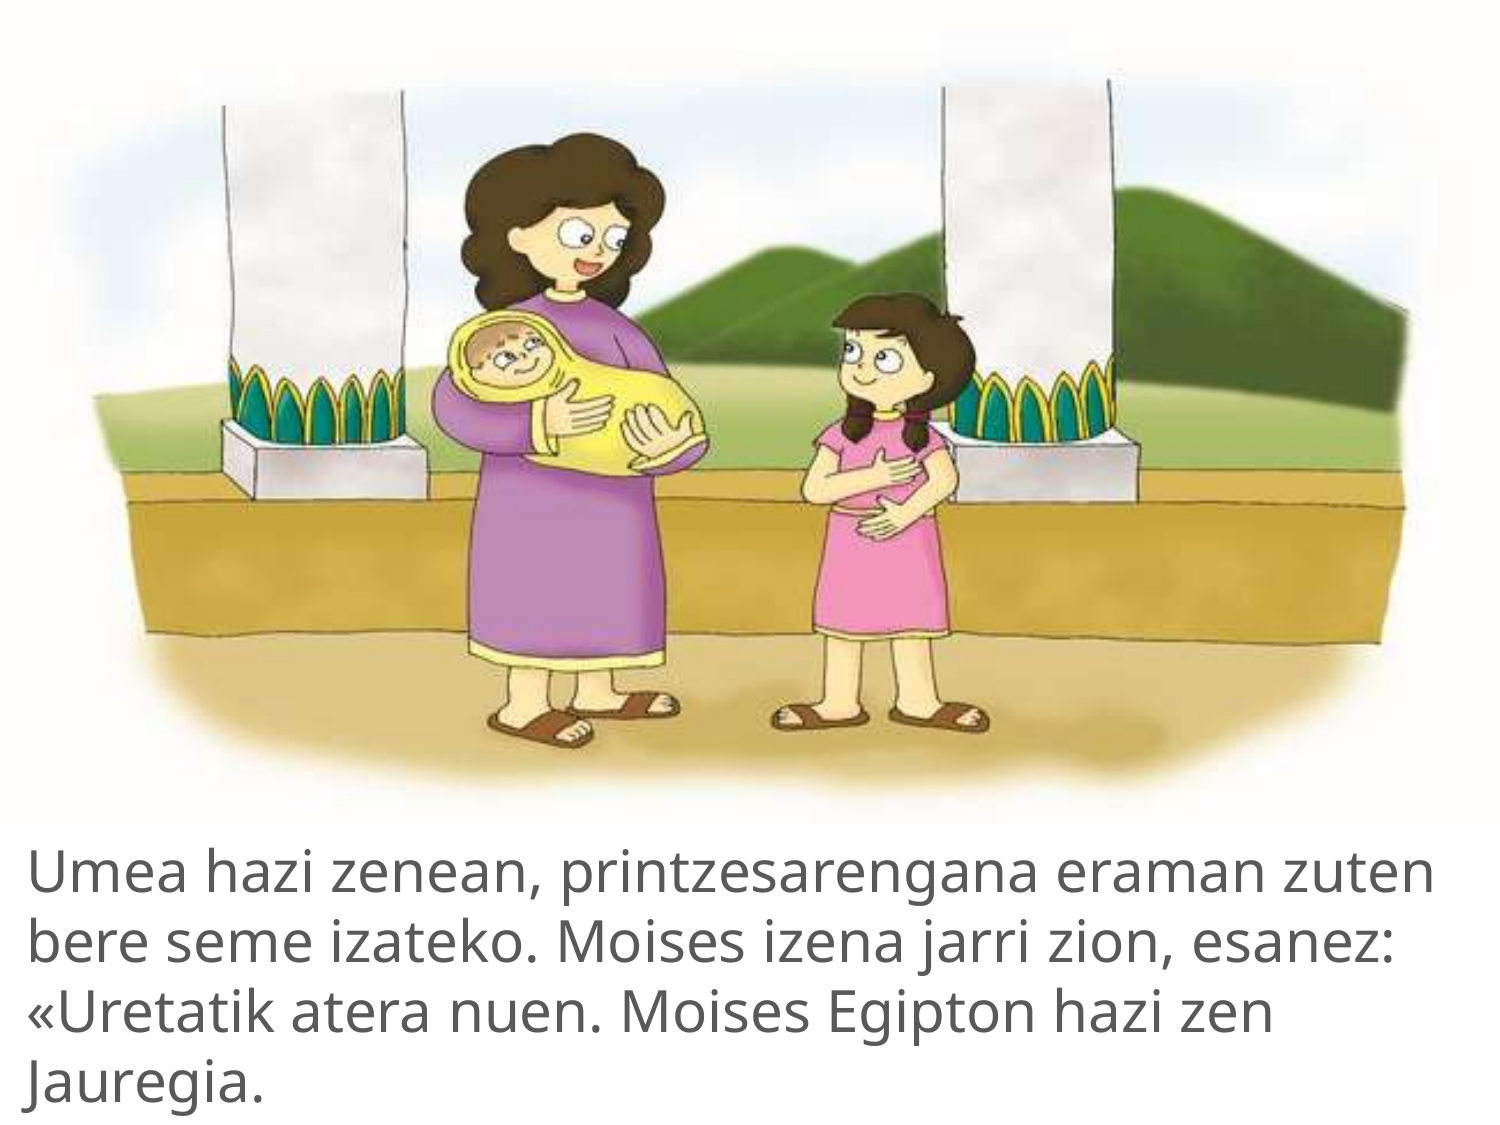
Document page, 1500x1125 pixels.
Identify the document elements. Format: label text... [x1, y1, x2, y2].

text_box Umea hazi zenean, printzesarengana eraman zuten bere seme izateko. Moises izena jarri zion, esanez: «Uretatik atera nuen. Moises Egipton hazi zen Jauregia. [11, 831, 1498, 1122]
picture [0, 0, 1500, 823]
